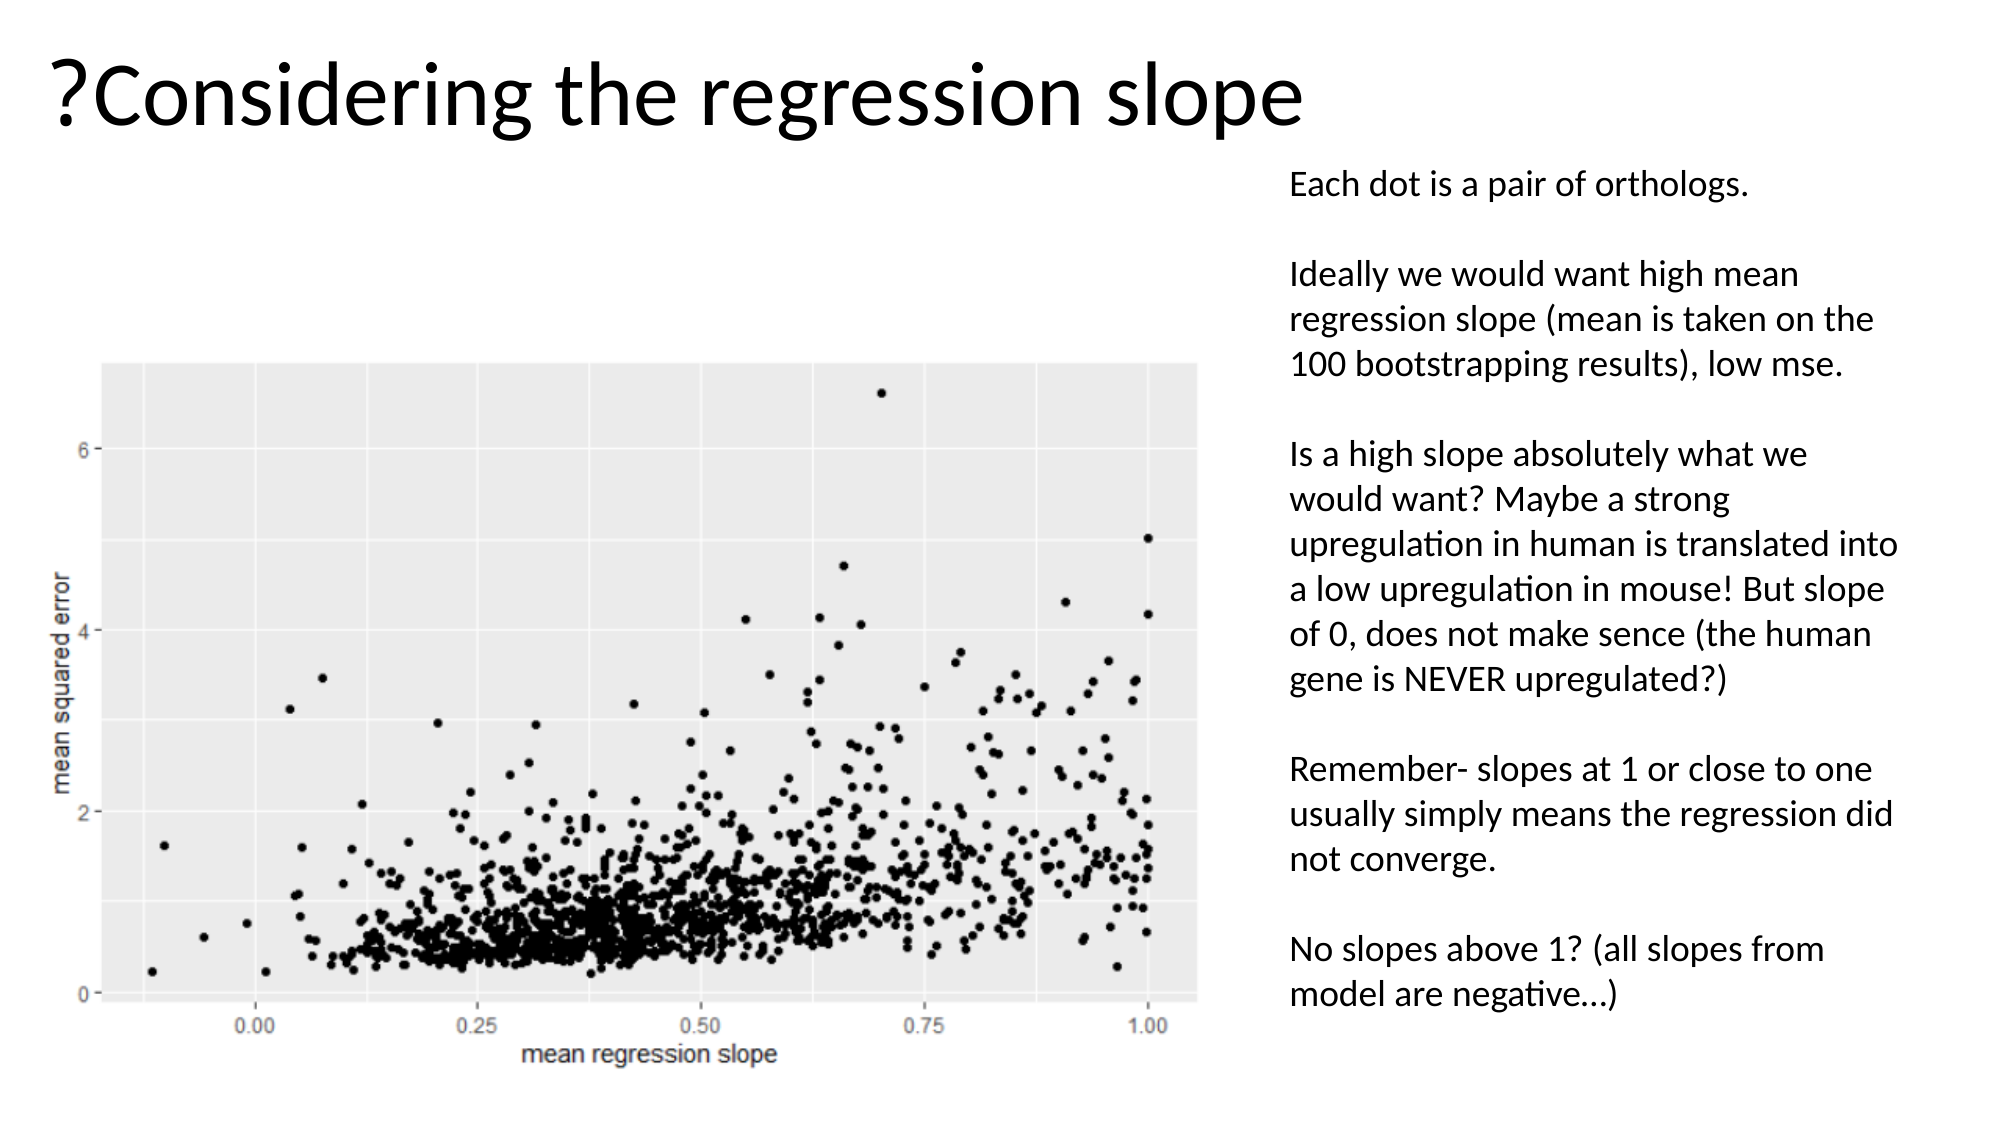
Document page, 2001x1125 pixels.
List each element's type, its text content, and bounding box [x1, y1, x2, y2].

text_box Considering the regression slope? [30, 25, 1323, 151]
text_box Each dot is a pair of orthologs. Ideally we would want high mean regression slope (mean is taken on the 100 bootstrapping results), low mse. Is a high slope absolutely what we would want? Maybe a strong upregulation in human is translated into a low upregulation in mouse! But slope of 0, does not make sence (the human gene is NEVER upregulated?) Remember- slopes at 1 or close to one usually simply means the regression did not converge. No slopes above 1? (all slopes from model are negative…) [1274, 152, 1923, 1022]
picture [27, 348, 1205, 1080]
